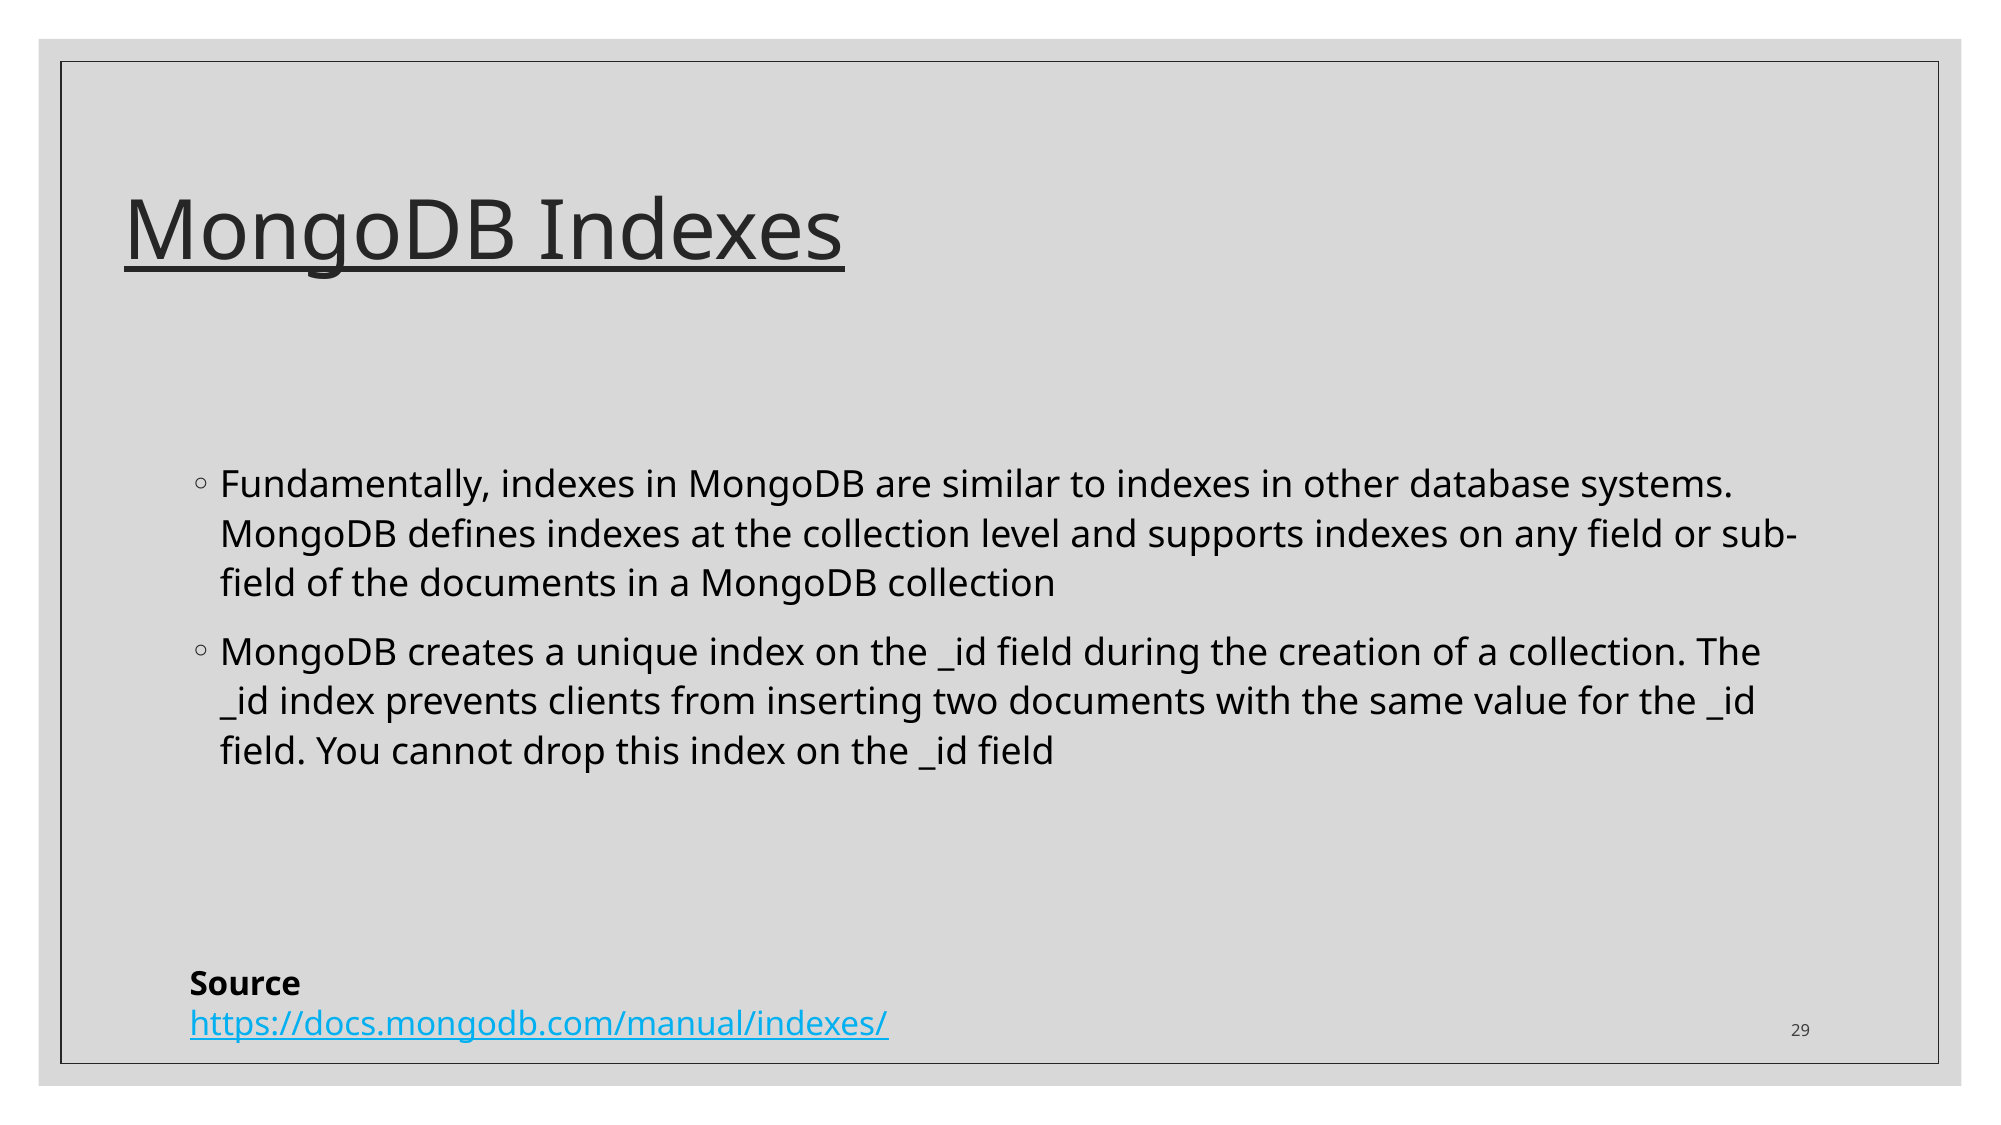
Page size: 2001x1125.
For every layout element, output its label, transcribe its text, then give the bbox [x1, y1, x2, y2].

slide_number 29 [1687, 990, 1825, 1050]
list Fundamentally, indexes in MongoDB are similar to indexes in other database systems. MongoDB defines indexes at the collection level and supports indexes on any field or sub-field of the documents in a MongoDB collection MongoDB creates a unique index on the _id field during the creation of a collection. The _id index prevents clients from inserting two documents with the same value for the _id field. You cannot drop this index on the _id field [174, 448, 1825, 954]
title MongoDB Indexes [108, 120, 1894, 346]
text_box Source https://docs.mongodb.com/manual/indexes/ [174, 954, 1825, 1055]
